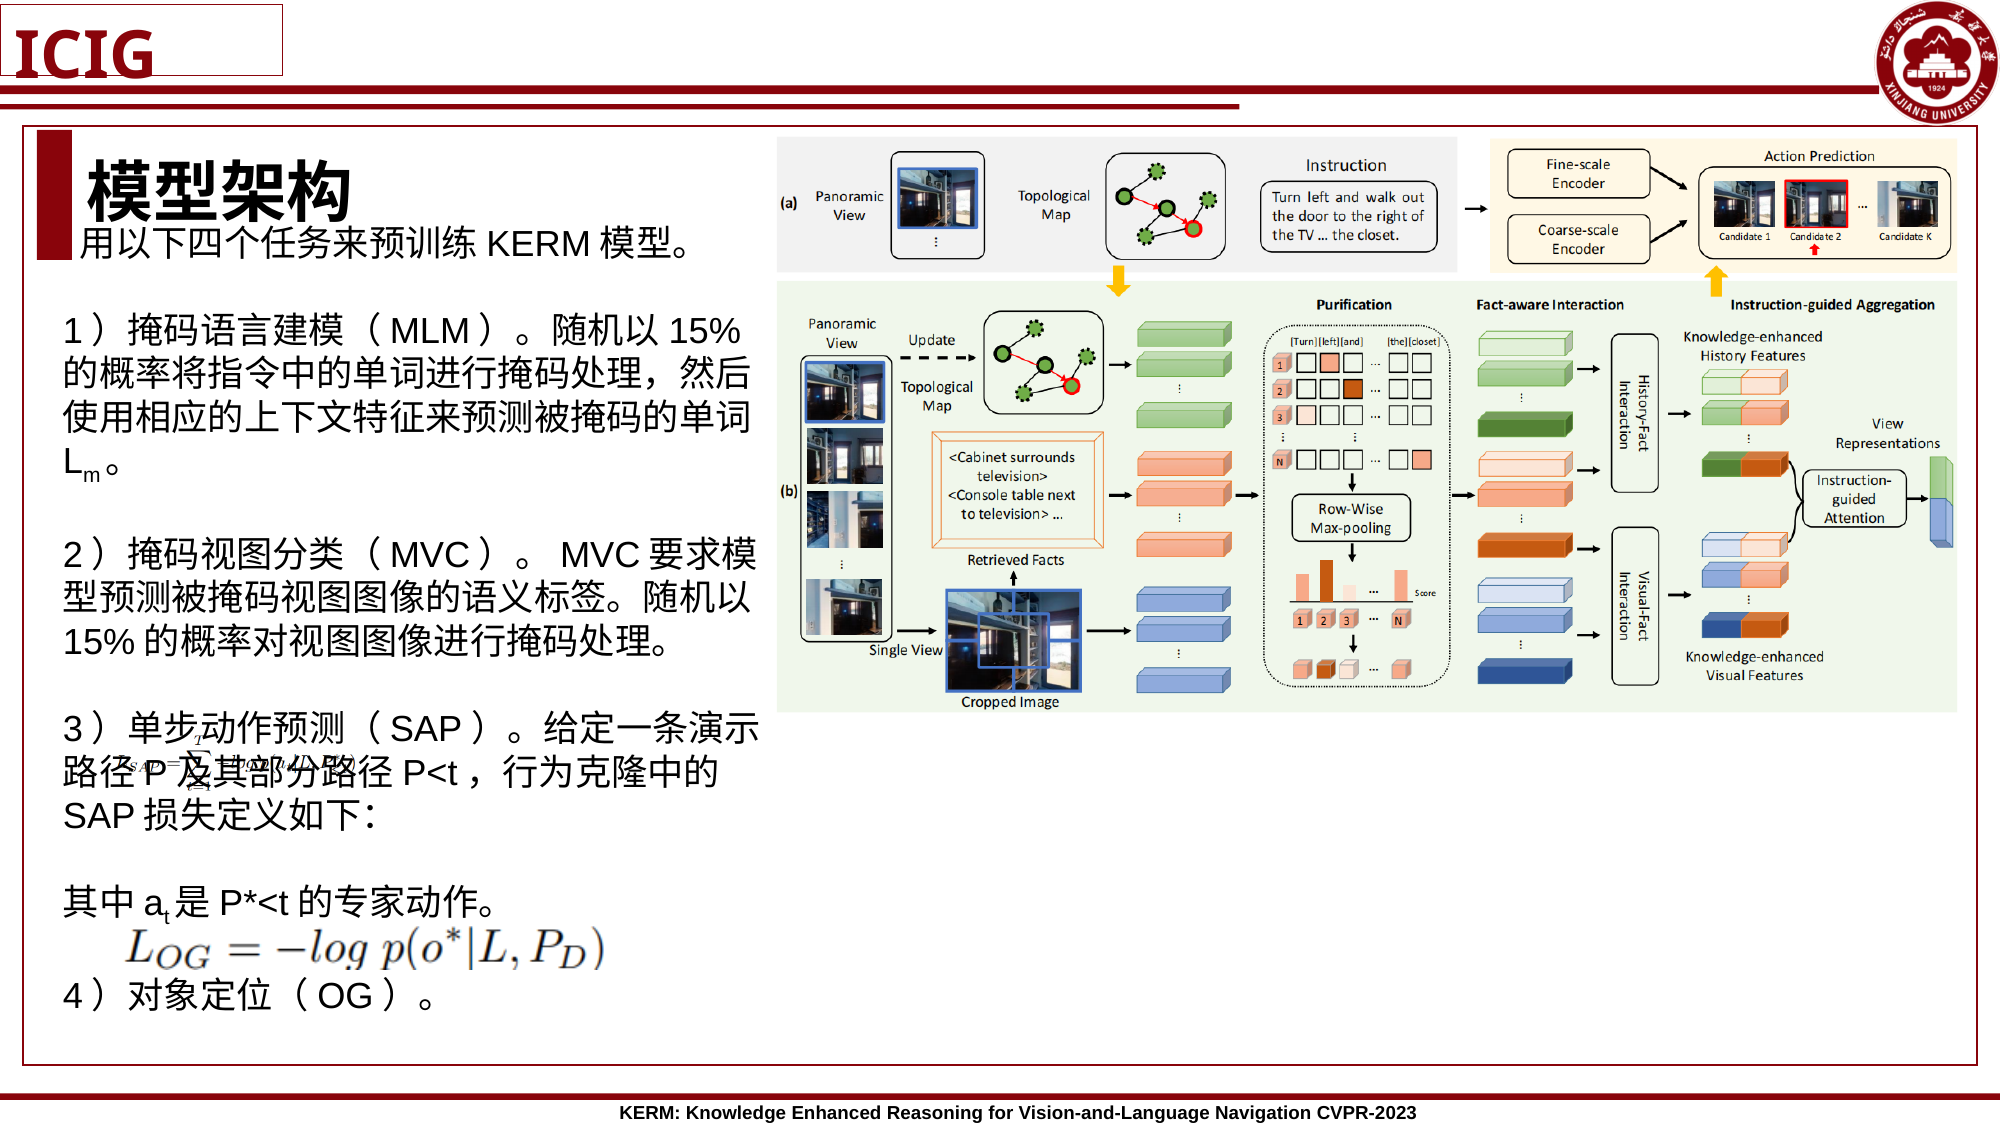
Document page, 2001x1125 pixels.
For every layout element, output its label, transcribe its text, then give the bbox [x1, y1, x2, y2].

picture [116, 734, 363, 794]
text_box [1983, 1093, 2000, 1100]
text_box 用以下四个任务来预训练KERM模型。 1）掩码语言建模（MLM）。随机以15%的概率将指令中的单词进行掩码处理，然后使用相应的上下文特征来预测被掩码的单词Lm。 2）掩码视图分类（MVC）。MVC要求模型预测被掩码视图图像的语义标签。随机以15%的概率对视图图像进行掩码处理。 3）单步动作预测（SAP）。给定一条演示路径P及其部分路径P<t，行为克隆中的SAP损失定义如下： 其中at是P*<t的专家动作。 4）对象定位（OG）。 [48, 212, 777, 1028]
picture [742, 0, 2000, 721]
text_box [36, 129, 73, 261]
text_box [0, 1093, 48, 1100]
text_box [0, 85, 1874, 95]
text_box KERM: Knowledge Enhanced Reasoning for Vision-and-Language Navigation CVPR-2023 [48, 1093, 1983, 1121]
text_box ICIG [0, 4, 283, 76]
text_box [22, 125, 1978, 1066]
text_box [0, 104, 1240, 110]
picture [116, 925, 643, 970]
